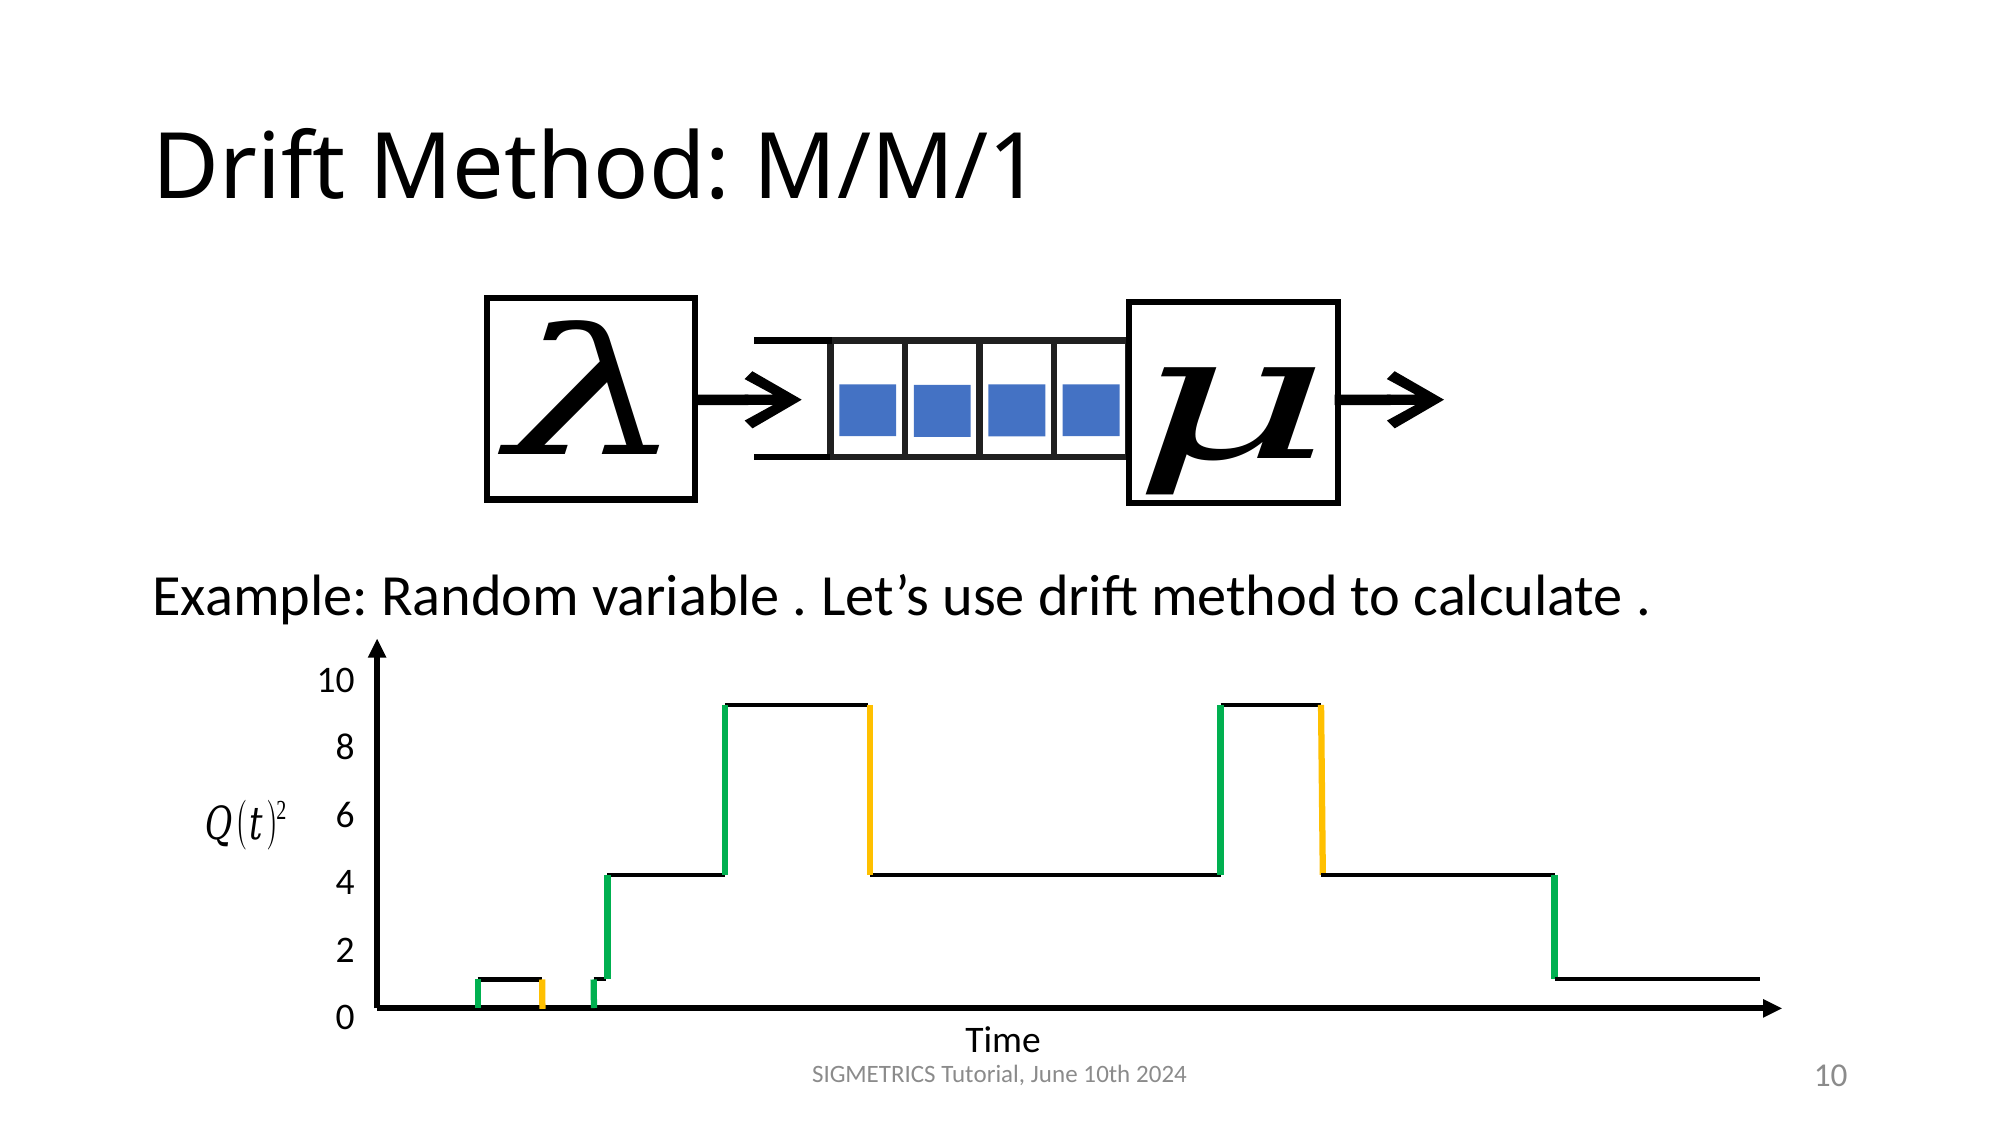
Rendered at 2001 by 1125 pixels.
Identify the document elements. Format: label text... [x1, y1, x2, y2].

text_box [205, 625, 1782, 1069]
title Drift Method: M/M/1 [137, 59, 1863, 278]
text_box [477, 704, 1761, 1009]
slide_number 10 [1412, 1042, 1863, 1103]
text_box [489, 301, 1444, 500]
footer SIGMETRICS Tutorial, June 10th 2024 [662, 1069, 1338, 1103]
